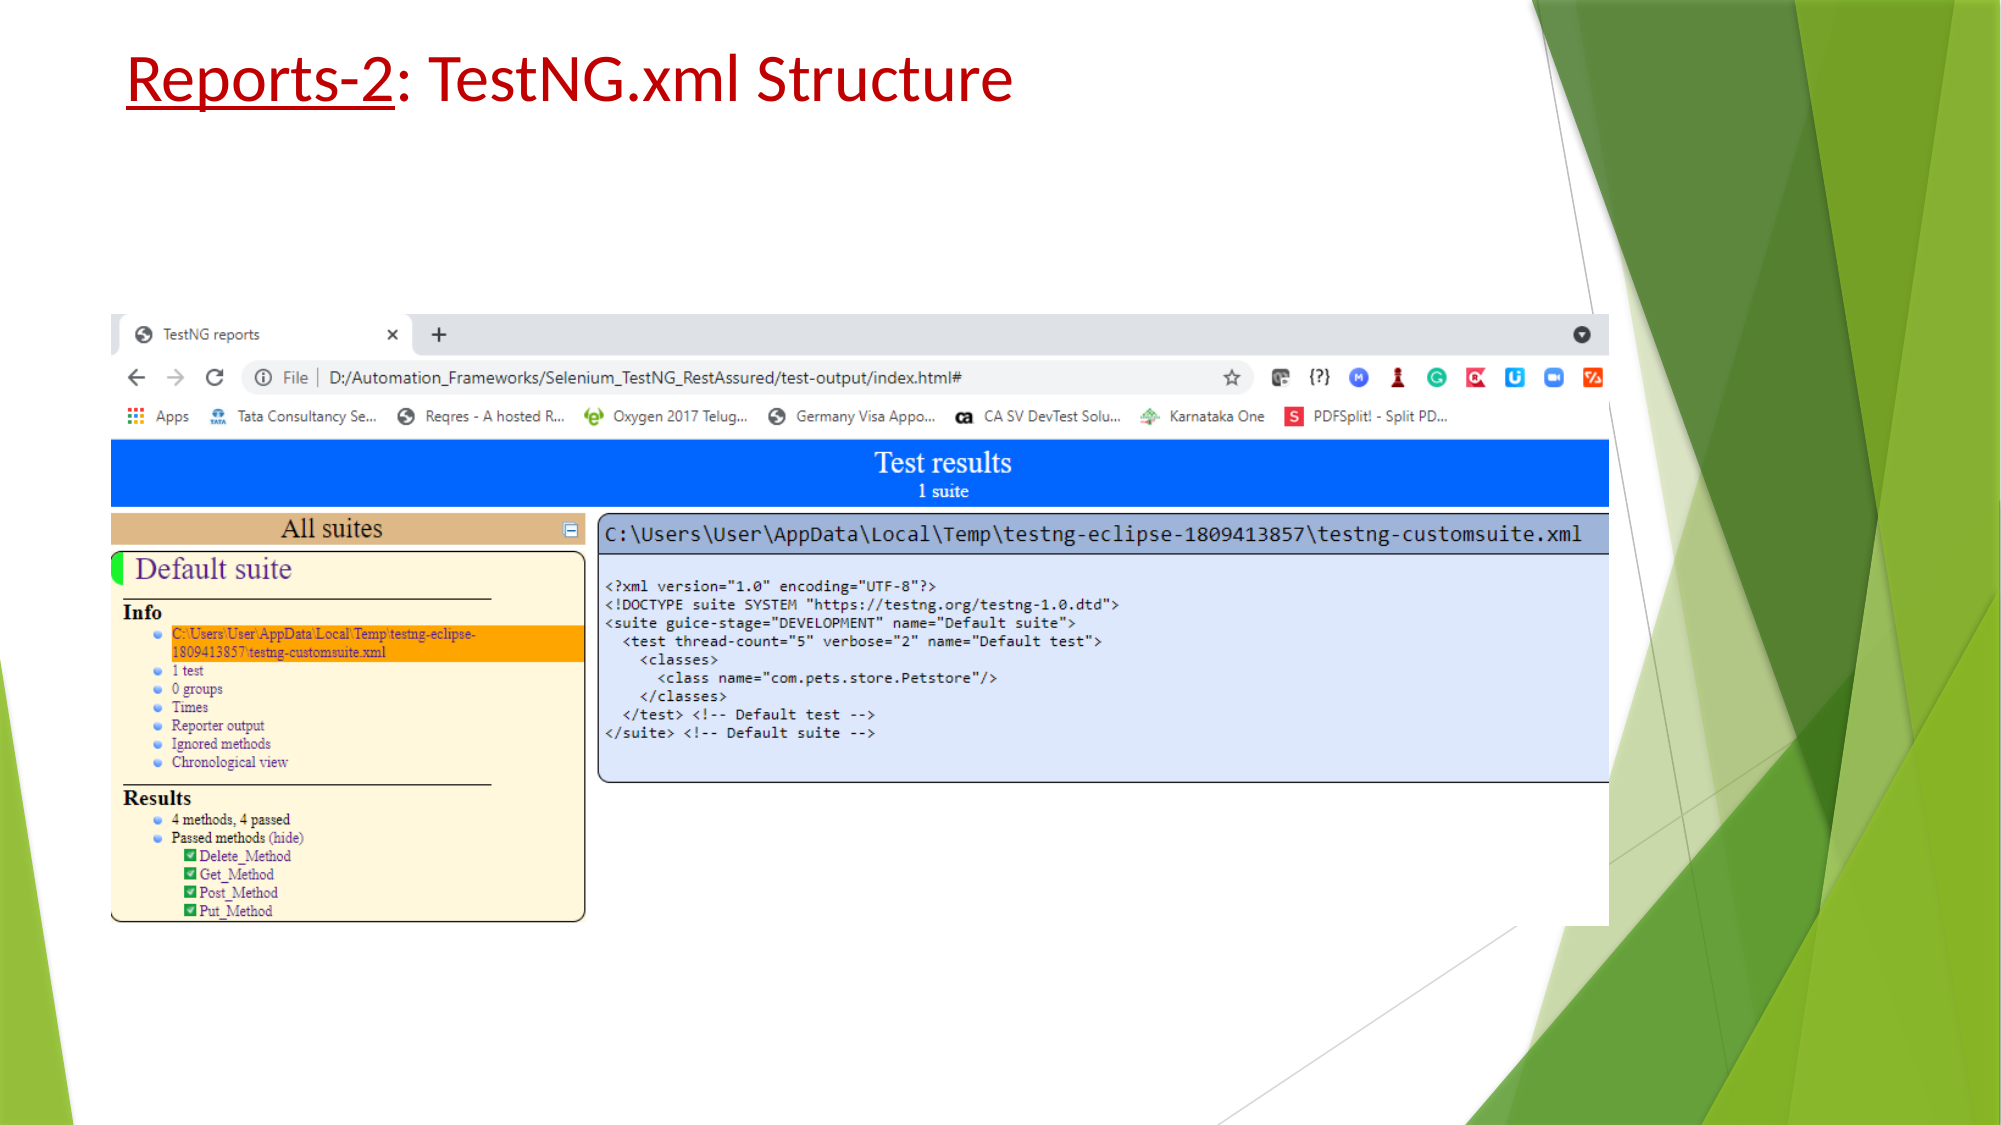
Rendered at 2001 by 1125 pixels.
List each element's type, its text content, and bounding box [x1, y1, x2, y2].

title Reports-2: TestNG.xml Structure [111, 25, 1609, 123]
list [110, 314, 1609, 927]
